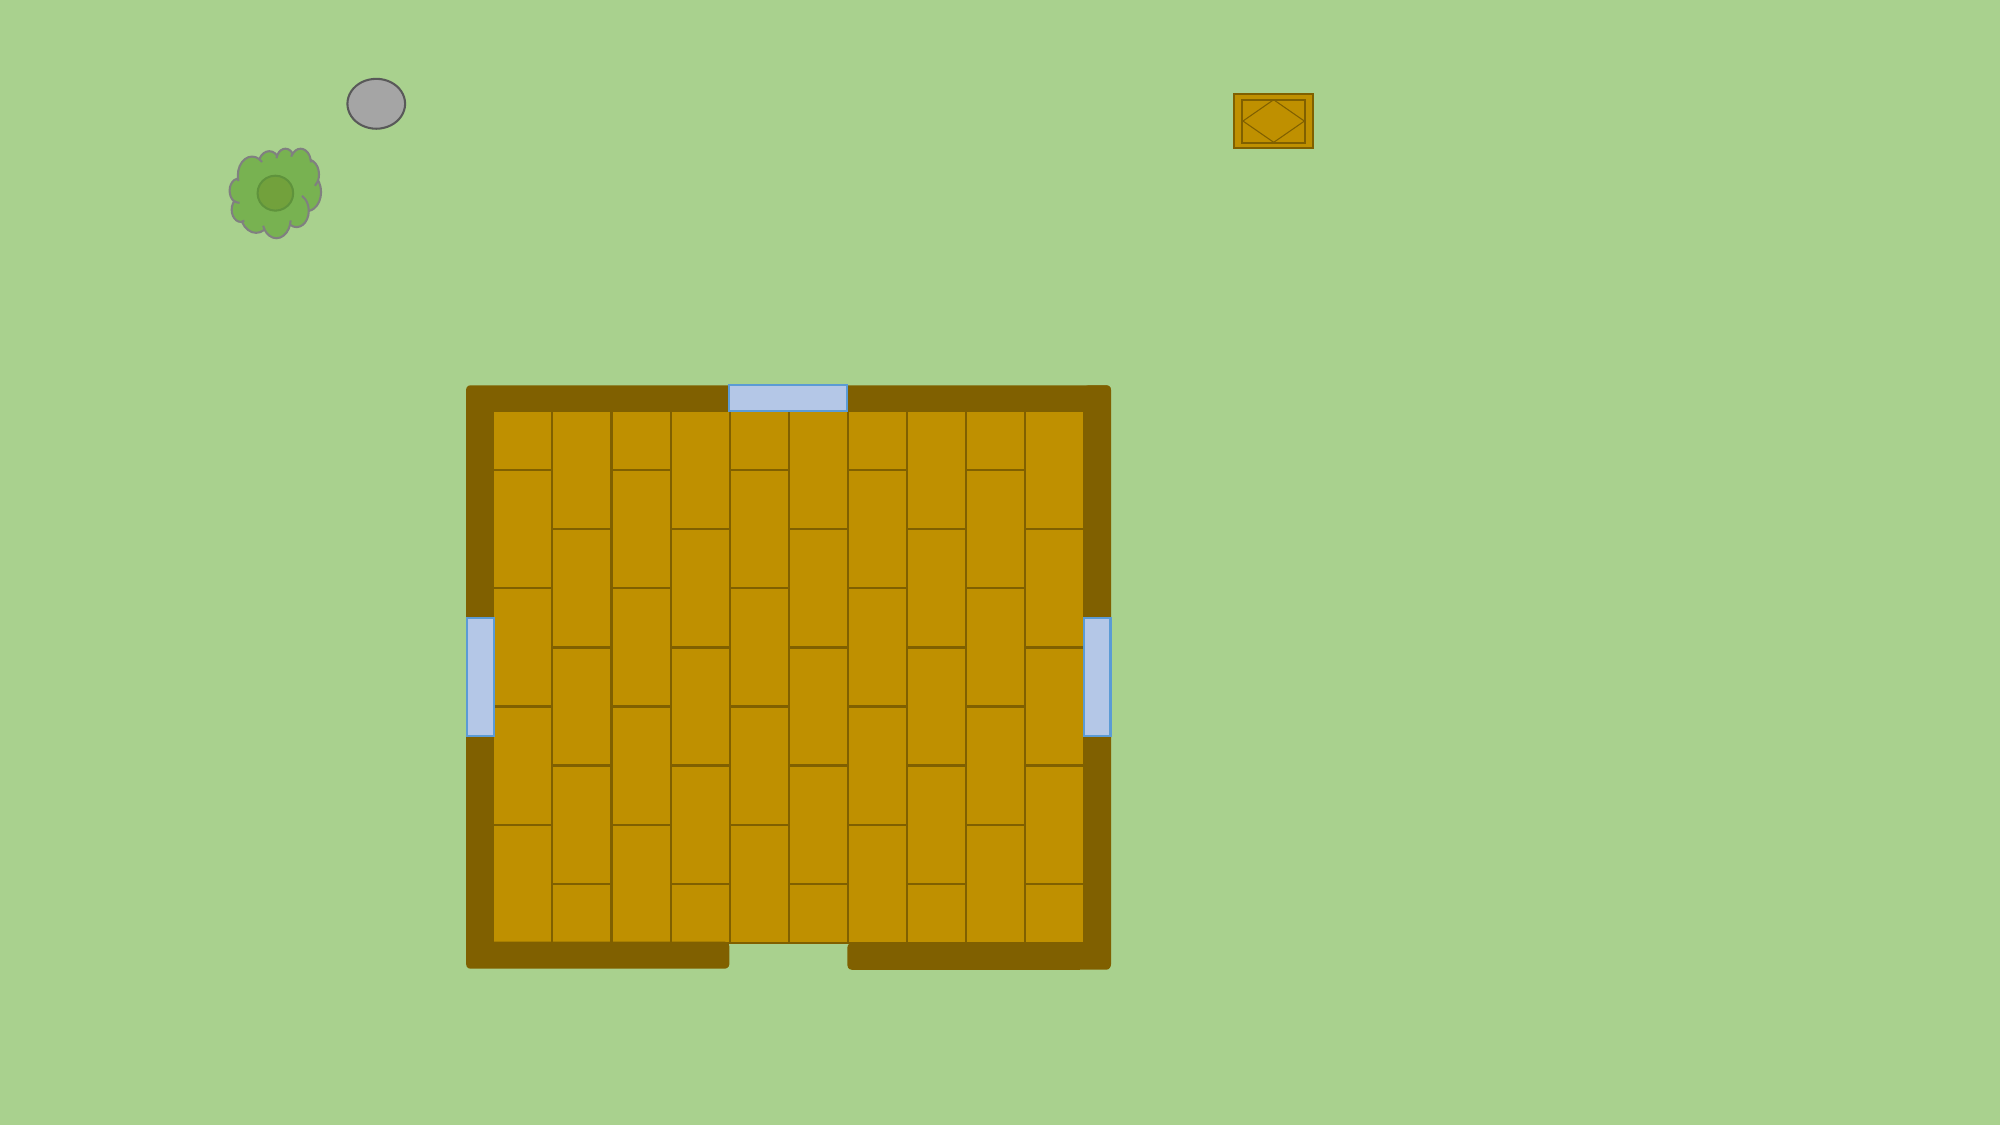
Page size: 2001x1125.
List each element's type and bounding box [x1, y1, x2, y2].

text_box [229, 148, 322, 238]
text_box [1234, 93, 1313, 149]
text_box [346, 77, 407, 130]
text_box [466, 385, 1111, 970]
